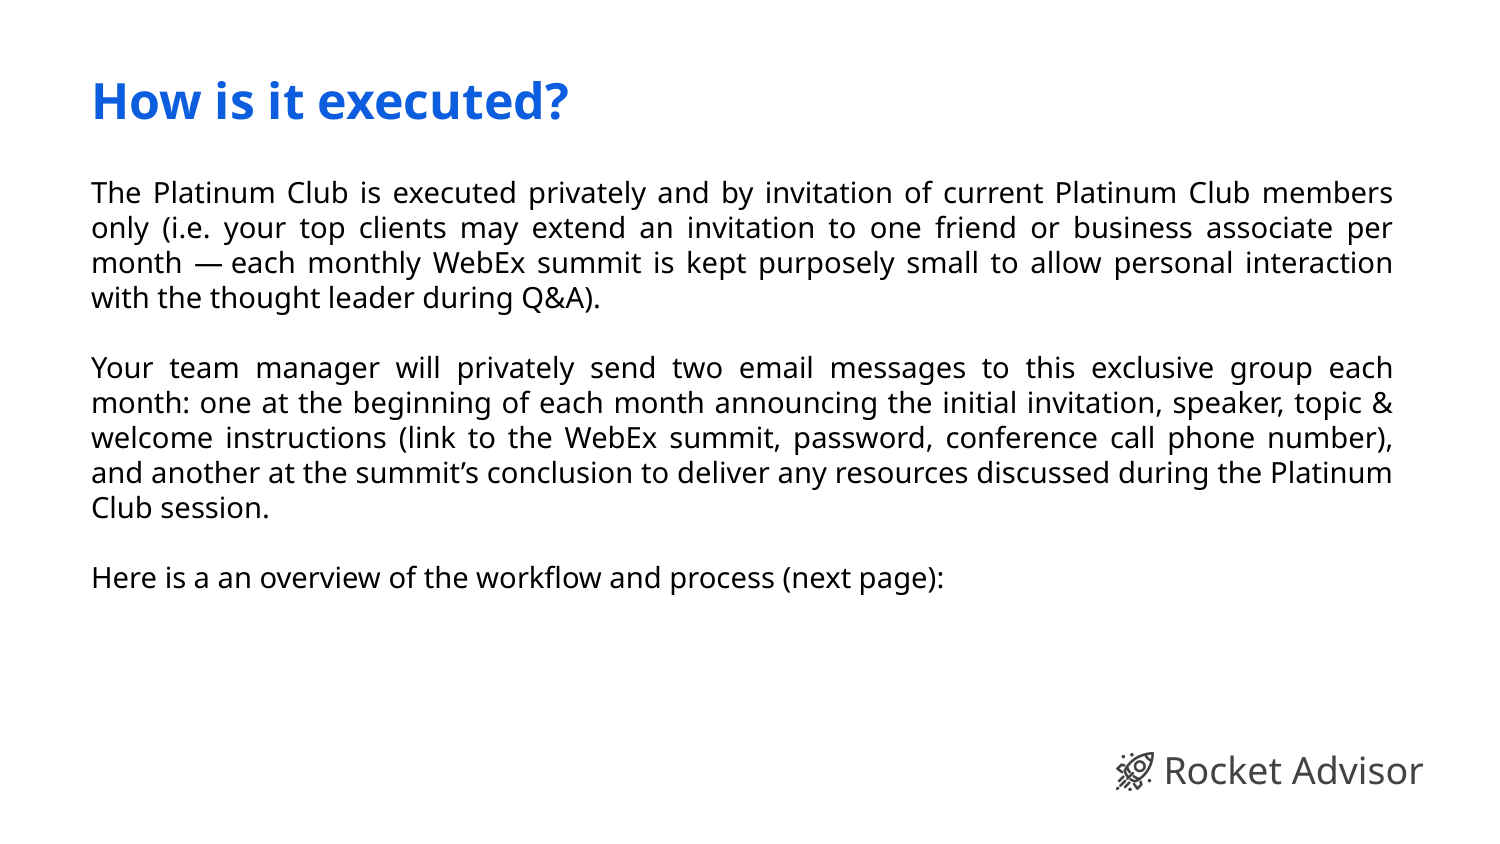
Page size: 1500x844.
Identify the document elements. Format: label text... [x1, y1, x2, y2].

text_box Rocket Advisor [1148, 731, 1500, 815]
title How is it executed? The Platinum Club is executed privately and by invitation of current Platinum Club members only (i.e. your top clients may extend an invitation to one friend or business associate per month — each monthly WebEx summit is kept purposely small to allow personal interaction with the thought leader during Q&A). Your team manager will privately send two email messages to this exclusive group each month: one at the beginning of each month announcing the initial invitation, speaker, topic & welcome instructions (link to the WebEx summit, password, conference call phone number), and another at the summit’s conclusion to deliver any resources discussed during the Platinum Club session. Here is a an overview of the workflow and process (next page): [76, 54, 1410, 667]
picture [1116, 752, 1154, 791]
